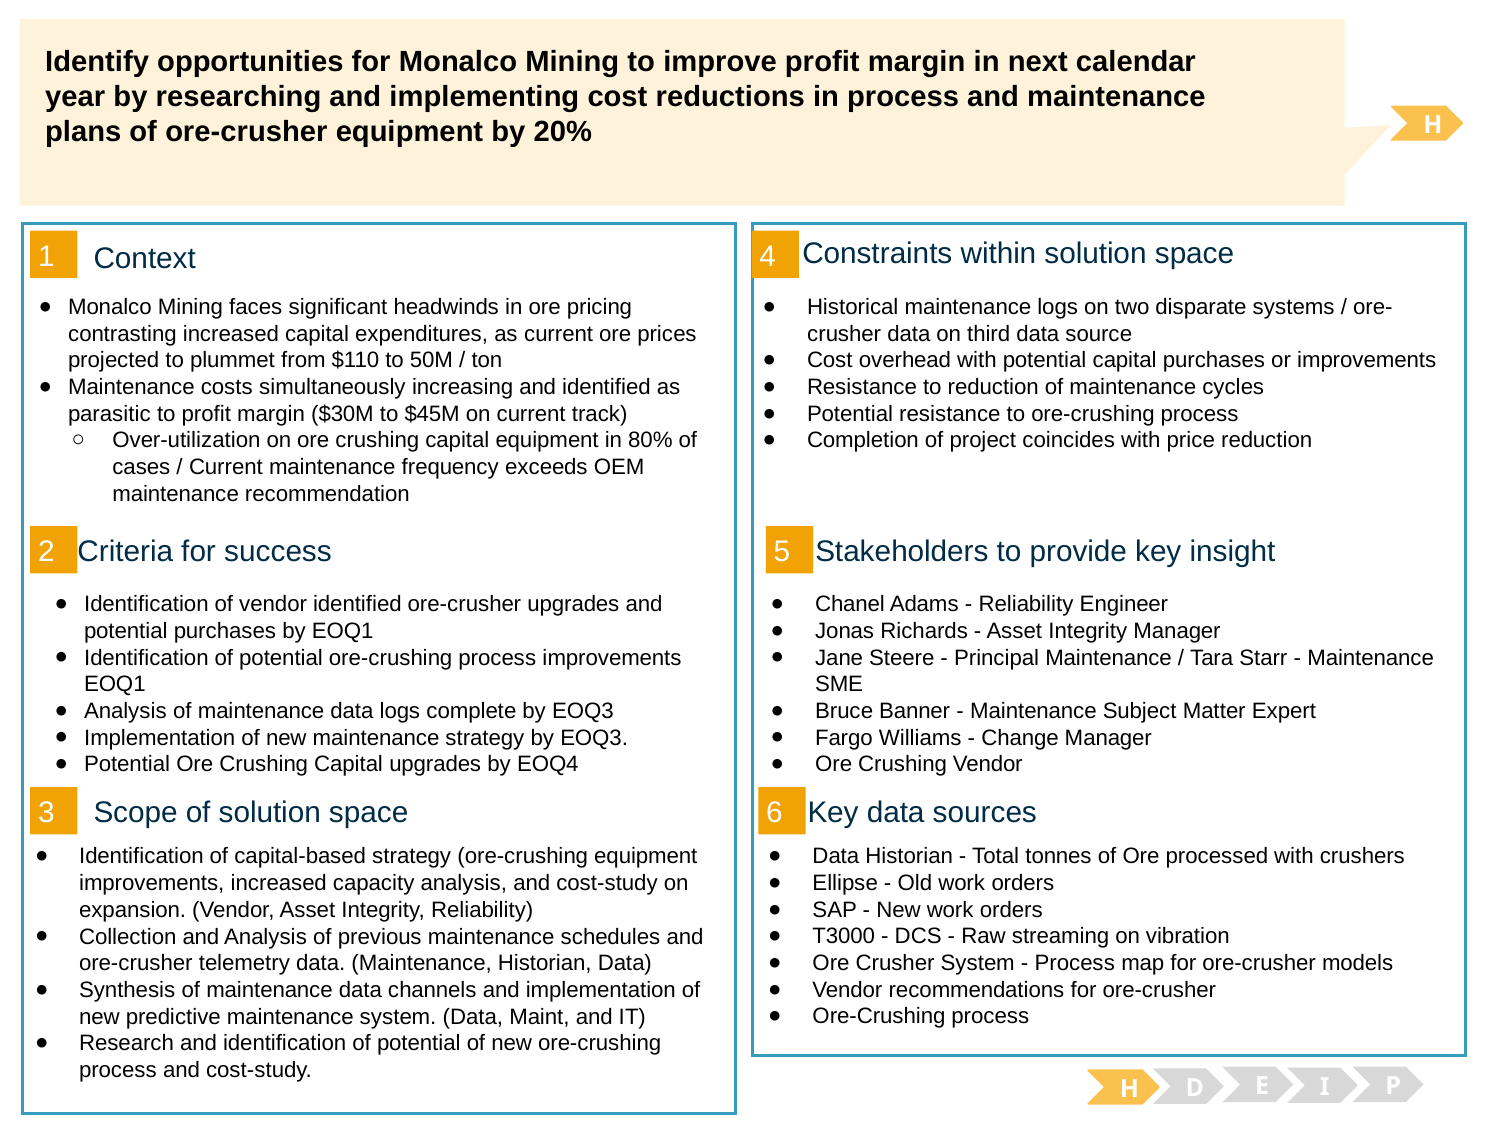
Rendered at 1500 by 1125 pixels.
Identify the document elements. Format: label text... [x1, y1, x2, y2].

text_box 3 [30, 787, 78, 834]
text_box Chanel Adams - Reliability Engineer Jonas Richards - Asset Integrity Manager Jane Steere - Principal Maintenance / Tara Starr - Maintenance SME Bruce Banner - Maintenance Subject Matter Expert Fargo Williams - Change Manager Ore Crushing Vendor [755, 581, 1466, 760]
text_box Scope of solution space [93, 791, 689, 829]
text_box [19, 19, 1392, 206]
text_box H [1088, 1070, 1159, 1104]
text_box Identification of capital-based strategy (ore-crushing equipment improvements, increased capacity analysis, and cost-study on expansion. (Vendor, Asset Integrity, Reliability) Collection and Analysis of previous maintenance schedules and ore-crusher telemetry data. (Maintenance, Historian, Data) Synthesis of maintenance data channels and implementation of new predictive maintenance system. (Data, Maint, and IT) Research and identification of potential of new ore-crushing process and cost-study. [19, 834, 740, 1104]
text_box D [1152, 1068, 1224, 1104]
text_box Historical maintenance logs on two disparate systems / ore-crusher data on third data source Cost overhead with potential capital purchases or improvements Resistance to reduction of maintenance cycles Potential resistance to ore-crushing process Completion of project coincides with price reduction [747, 284, 1458, 500]
text_box Identify opportunities for Monalco Mining to improve profit margin in next calendar year by researching and implementing cost reductions in process and maintenance plans of ore-crusher equipment by 20% [30, 35, 1252, 199]
text_box [22, 1104, 736, 1114]
text_box Key data sources [807, 792, 1419, 830]
text_box Constraints within solution space [802, 227, 1406, 275]
text_box I [1287, 1067, 1358, 1103]
text_box Context [93, 238, 733, 275]
text_box 6 [758, 787, 806, 834]
text_box Data Historian - Total tonnes of Ore processed with crushers Ellipse - Old work orders SAP - New work orders T3000 - DCS - Raw streaming on vibration Ore Crusher System - Process map for ore-crusher models Vendor recommendations for ore-crusher Ore-Crushing process [753, 834, 1463, 1056]
text_box H [1391, 106, 1463, 140]
text_box 2 [30, 526, 78, 574]
text_box Criteria for success [77, 531, 689, 569]
text_box P [1352, 1066, 1424, 1103]
text_box 5 [765, 526, 814, 574]
text_box Stakeholders to provide key insight [815, 531, 1419, 569]
text_box [752, 223, 1466, 1056]
text_box E [1222, 1066, 1294, 1103]
text_box [22, 223, 736, 834]
text_box Identification of vendor identified ore-crusher upgrades and potential purchases by EOQ1 Identification of potential ore-crushing process improvements EOQ1 Analysis of maintenance data logs complete by EOQ3 Implementation of new maintenance strategy by EOQ3. Potential Ore Crushing Capital upgrades by EOQ4 [25, 581, 738, 787]
text_box 4 [751, 230, 799, 278]
text_box 1 [30, 230, 78, 278]
text_box Monalco Mining faces significant headwinds in ore pricing contrasting increased capital expenditures, as current ore prices projected to plummet from $110 to 50M / ton Maintenance costs simultaneously increasing and identified as parasitic to profit margin ($30M to $45M on current track) Over-utilization on ore crushing capital equipment in 80% of cases / Current maintenance frequency exceeds OEM maintenance recommendation [23, 284, 733, 517]
